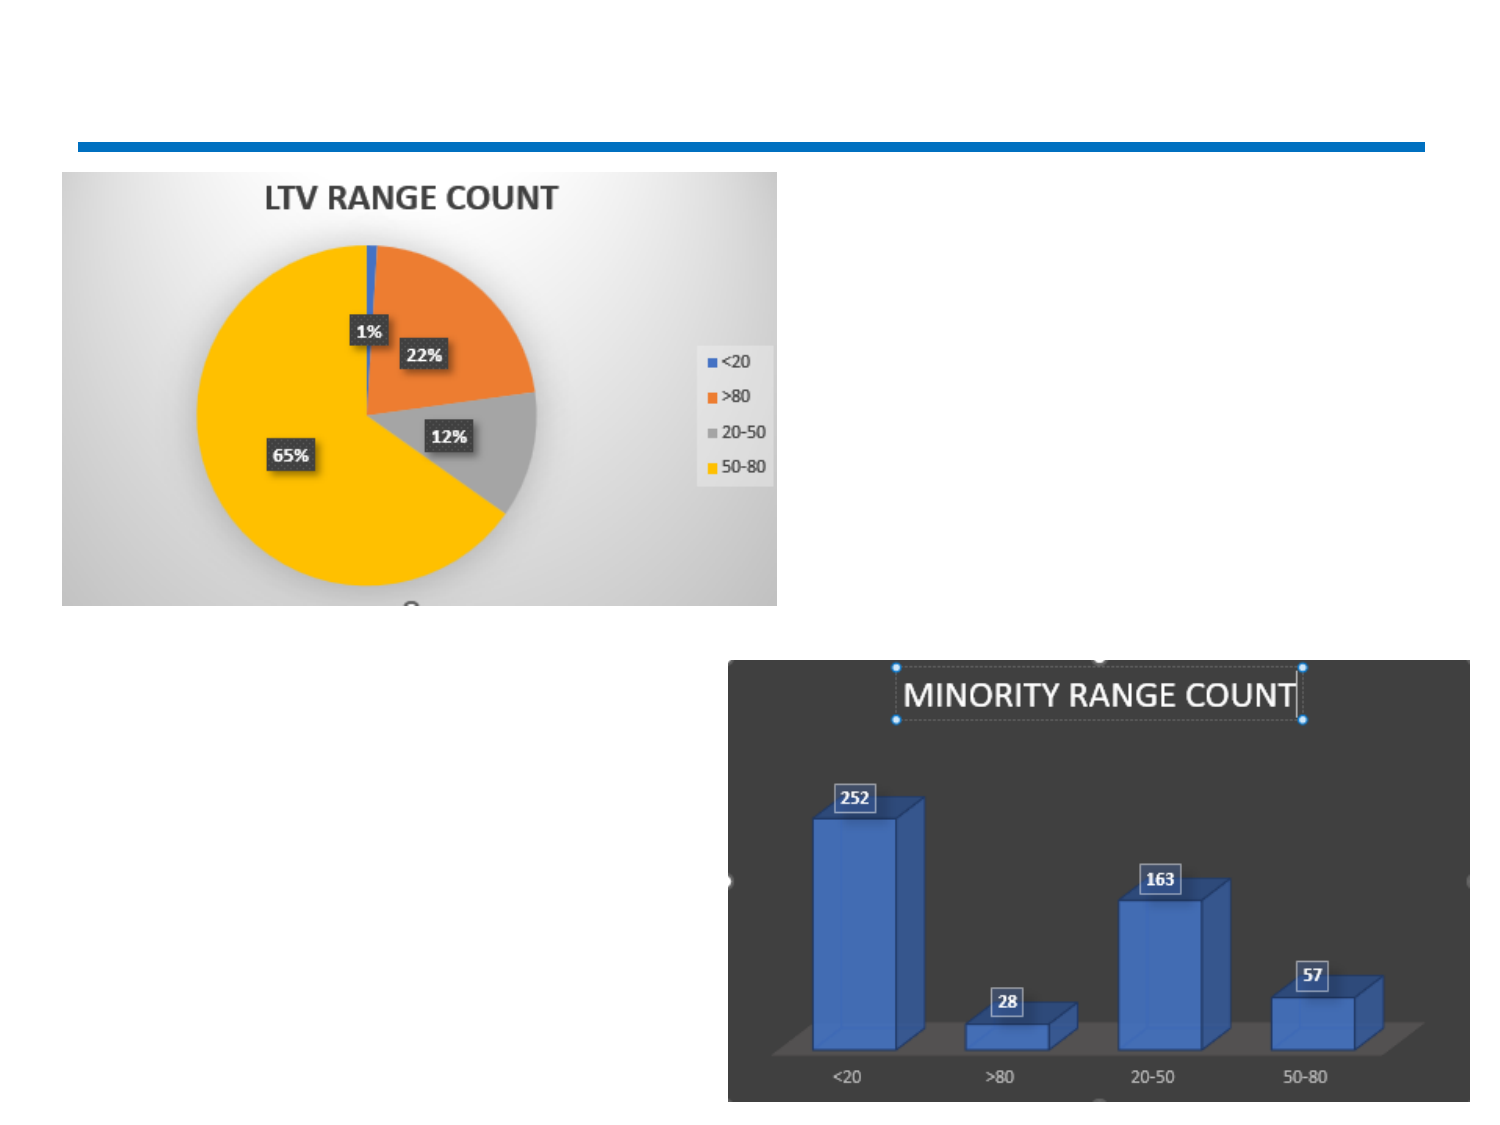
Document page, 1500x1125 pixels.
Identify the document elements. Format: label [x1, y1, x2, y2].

picture [728, 660, 1470, 1102]
picture [62, 172, 777, 606]
